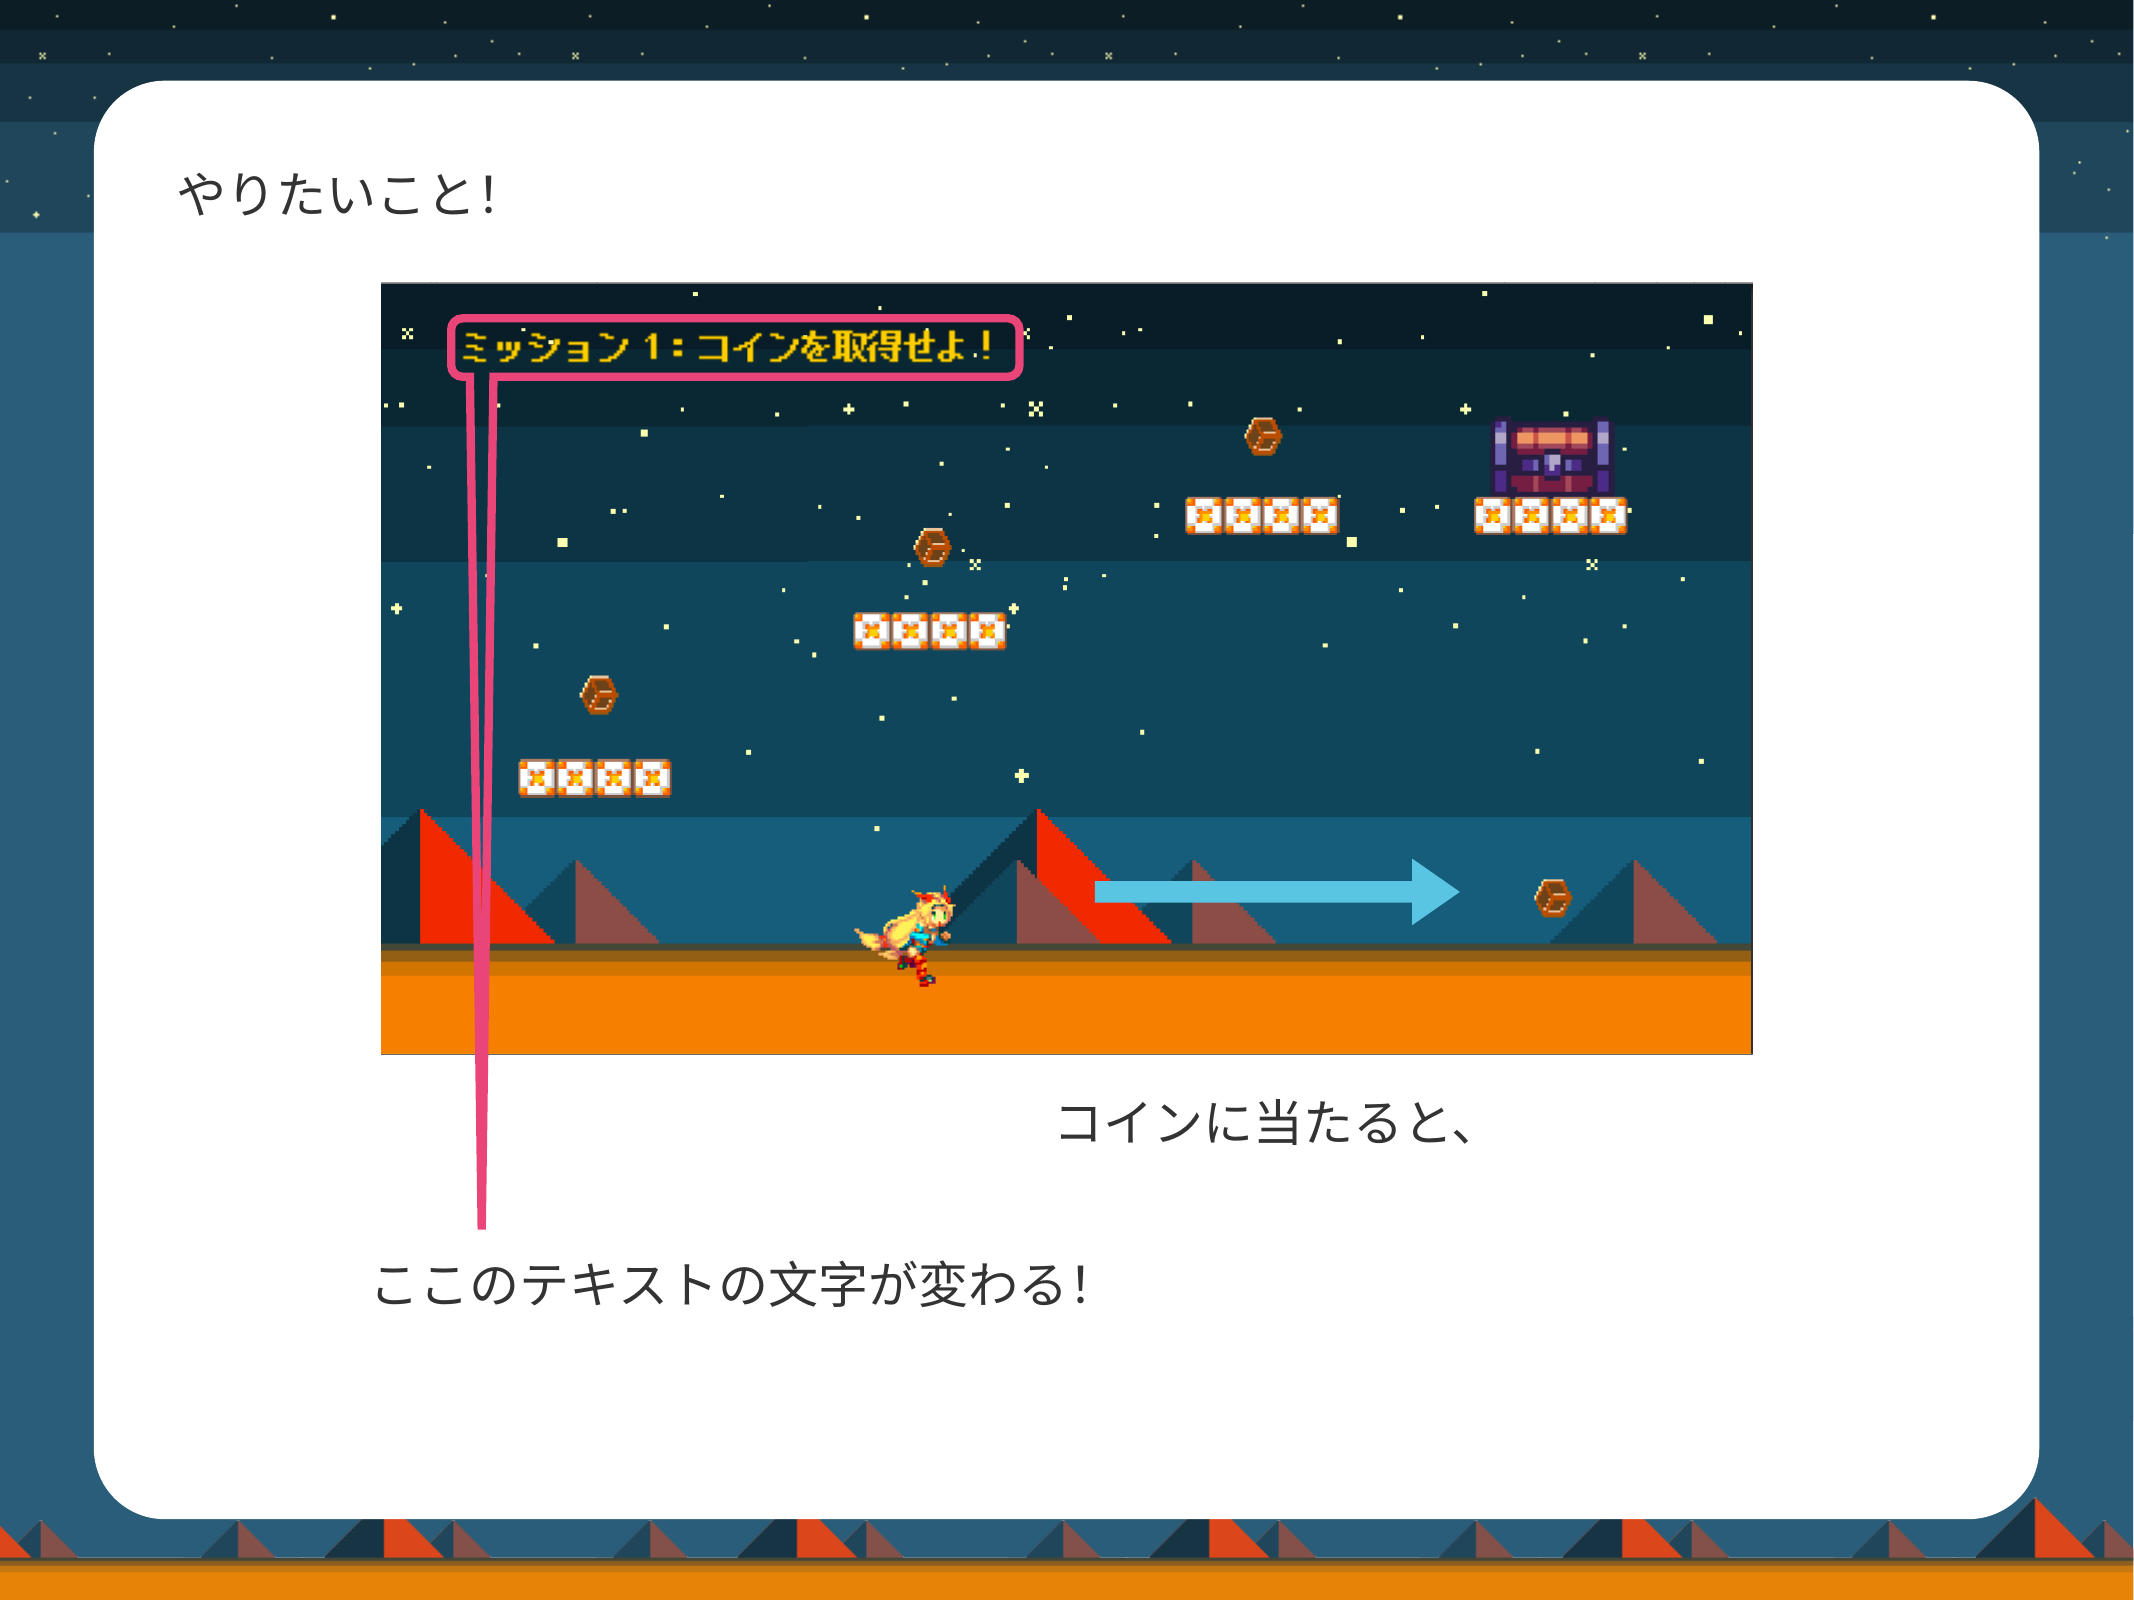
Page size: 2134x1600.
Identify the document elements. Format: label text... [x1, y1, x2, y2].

text_box コインに当たると、 [1044, 1082, 1510, 1160]
text_box [479, 1055, 485, 1230]
picture [0, 1422, 2134, 1600]
picture [0, 0, 2134, 533]
text_box ここのテキストの文字が変わる！ [361, 1245, 1127, 1323]
picture [380, 282, 1753, 1055]
text_box やりたいこと！ [168, 155, 536, 233]
